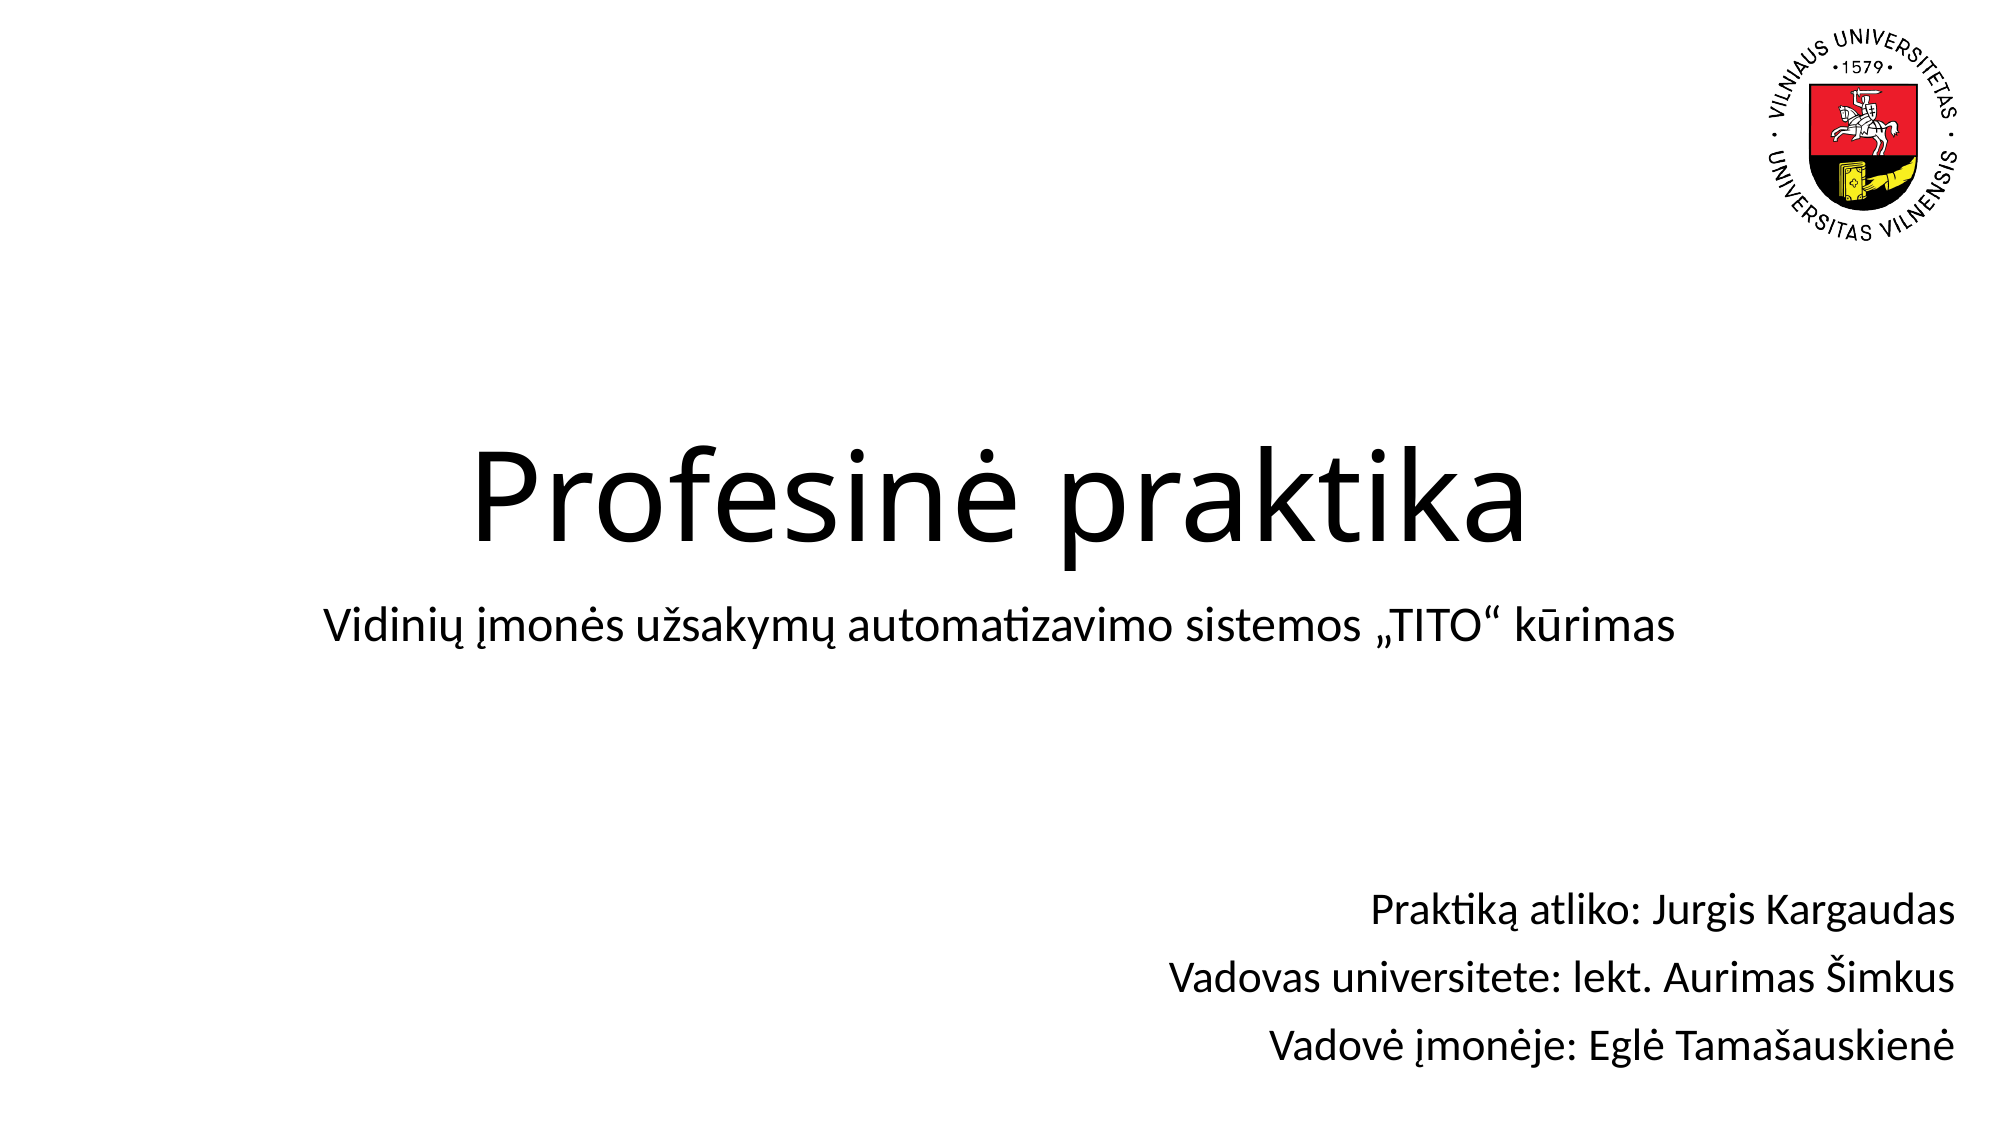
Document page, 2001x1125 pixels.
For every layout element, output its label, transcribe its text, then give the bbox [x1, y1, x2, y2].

picture [1697, 0, 2001, 311]
text_box Praktiką atliko: Jurgis Kargaudas Vadovas universitete: lekt. Aurimas Šimkus Vadovė įmonėje: Eglė Tamašauskienė [1113, 877, 1971, 1111]
title Profesinė praktika [249, 184, 1750, 576]
subtitle Vidinių įmonės užsakymų automatizavimo sistemos „TITO“ kūrimas [249, 590, 1750, 863]
